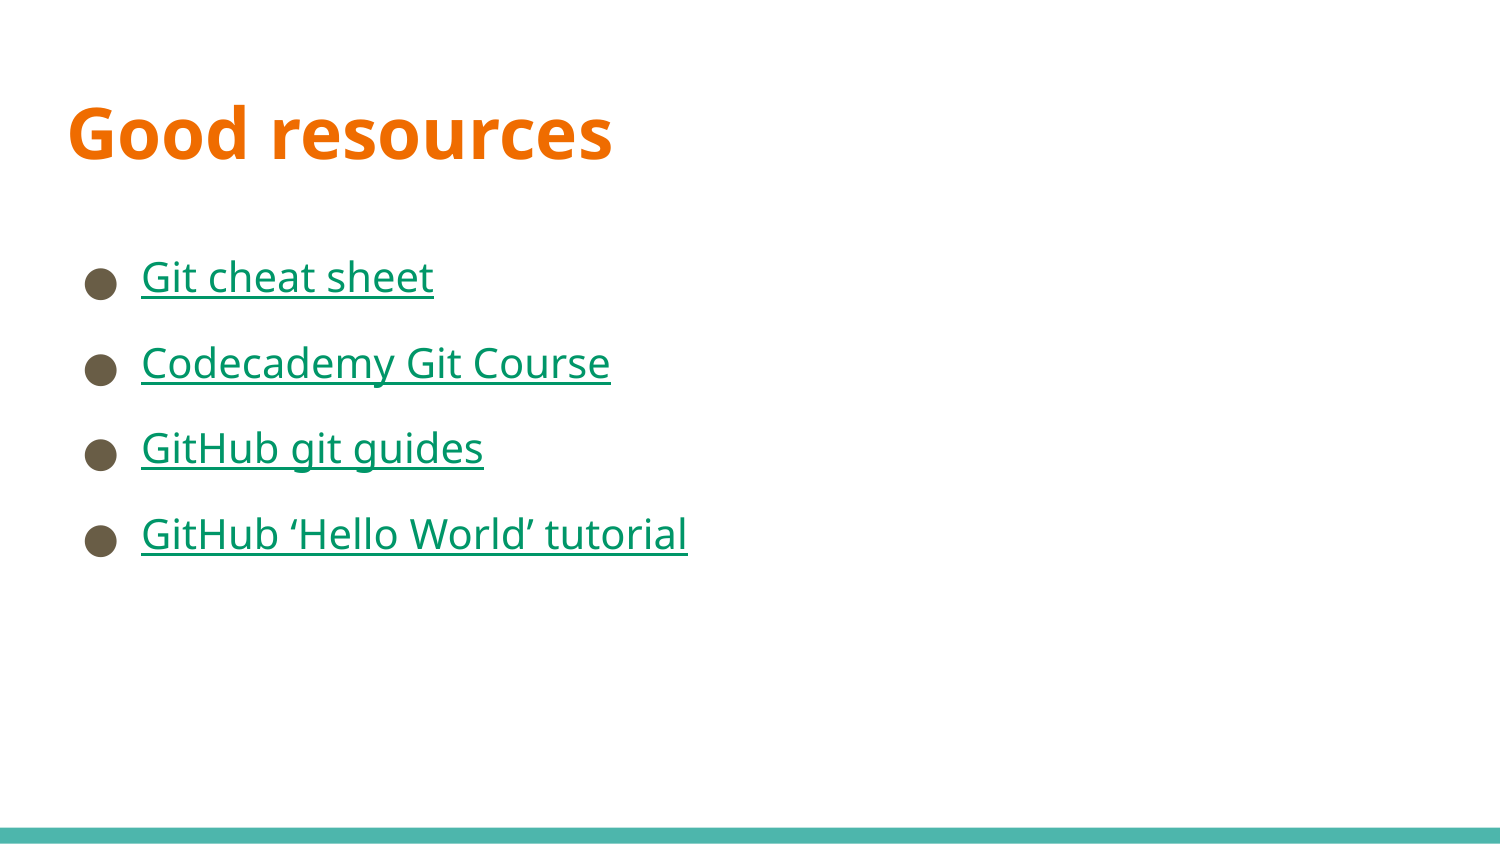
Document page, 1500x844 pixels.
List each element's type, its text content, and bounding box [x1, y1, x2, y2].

list Git cheat sheet Codecademy Git Course GitHub git guides GitHub ‘Hello World’ tutorial [51, 207, 1449, 750]
title Good resources [51, 72, 1449, 189]
